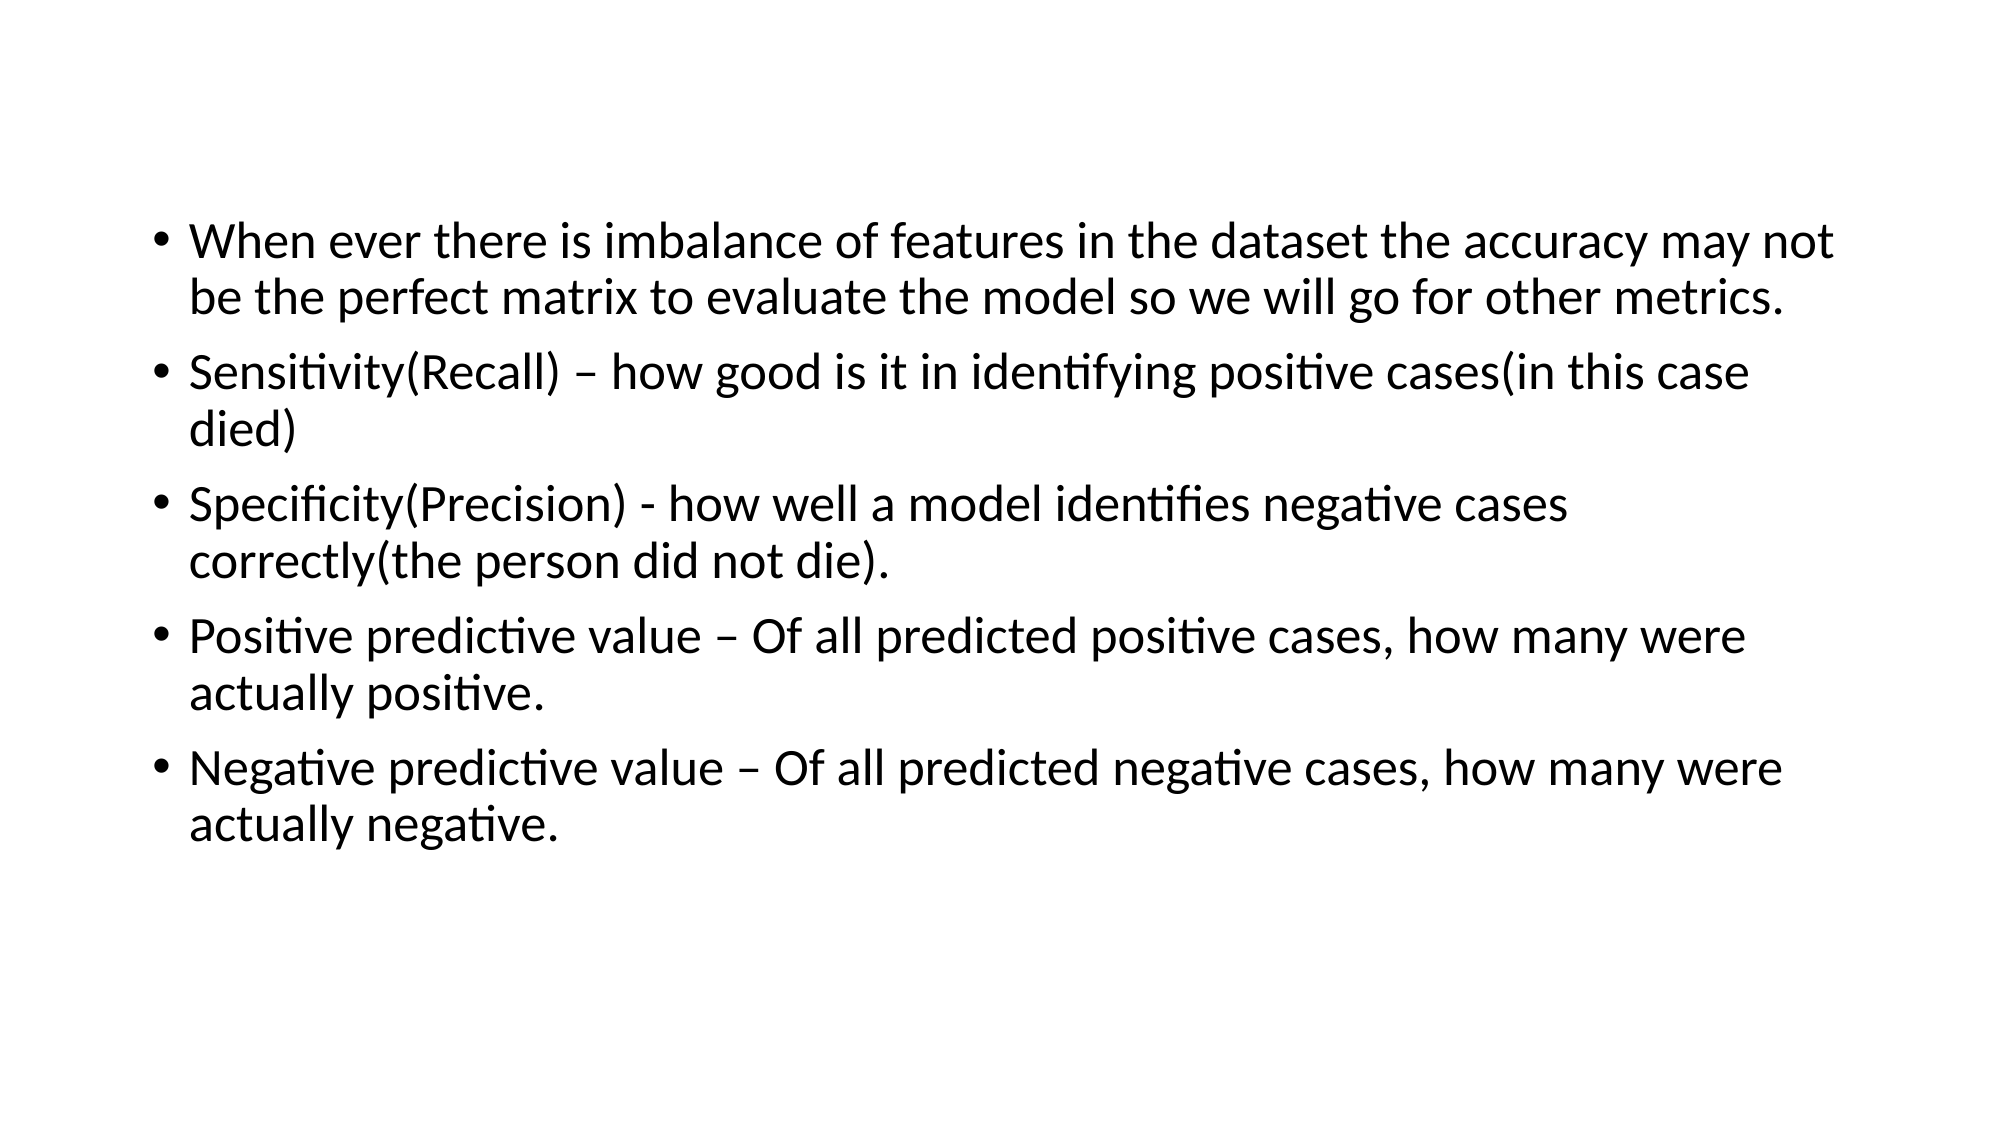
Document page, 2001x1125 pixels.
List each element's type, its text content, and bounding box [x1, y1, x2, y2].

list When ever there is imbalance of features in the dataset the accuracy may not be the perfect matrix to evaluate the model so we will go for other metrics. Sensitivity(Recall) – how good is it in identifying positive cases(in this case died) Specificity(Precision) - how well a model identifies negative cases correctly(the person did not die). Positive predictive value – Of all predicted positive cases, how many were actually positive. Negative predictive value – Of all predicted negative cases, how many were actually negative. [137, 205, 1863, 920]
